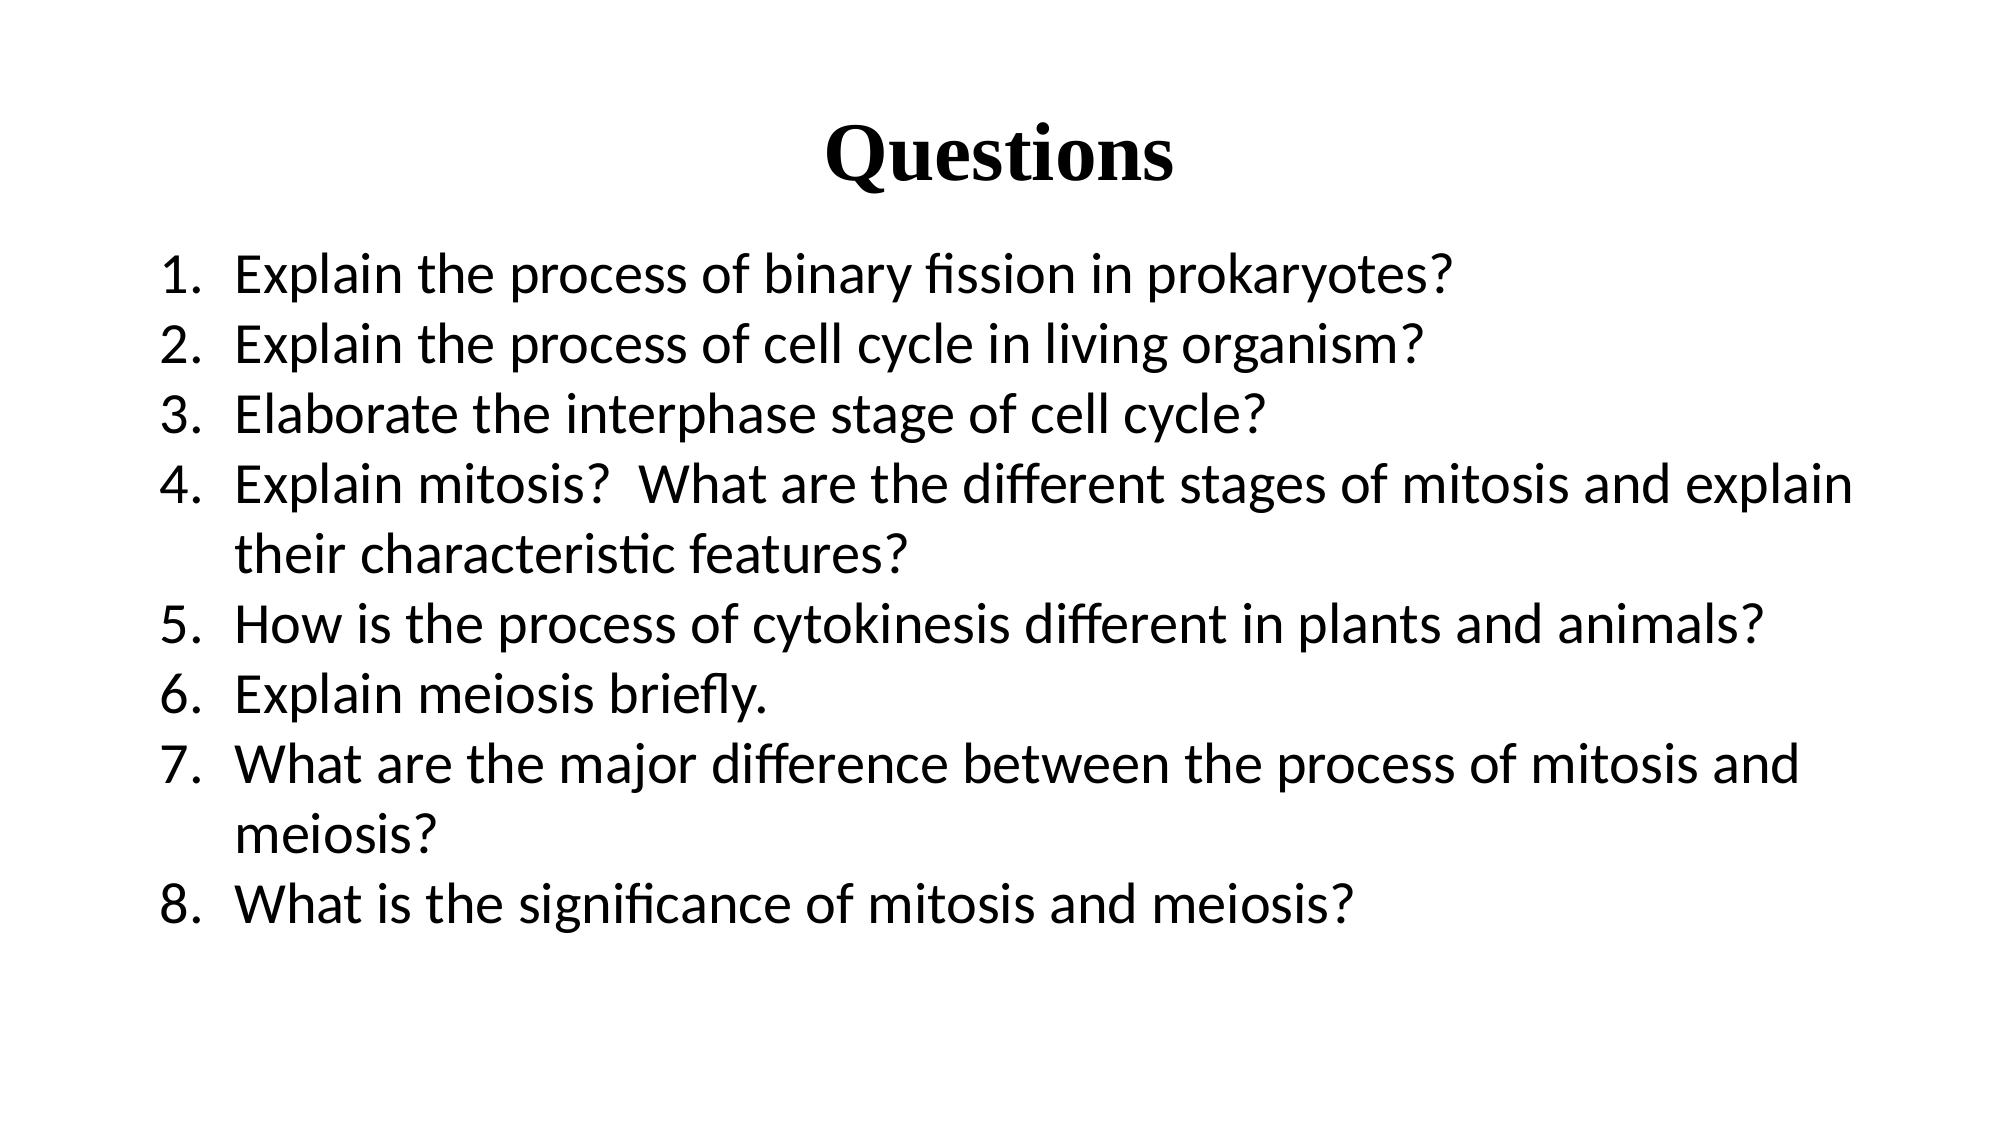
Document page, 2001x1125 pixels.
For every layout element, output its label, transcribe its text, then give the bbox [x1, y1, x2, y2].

text_box Explain the process of binary fission in prokaryotes? Explain the process of cell cycle in living organism? Elaborate the interphase stage of cell cycle? Explain mitosis? What are the different stages of mitosis and explain their characteristic features? How is the process of cytokinesis different in plants and animals? Explain meiosis briefly. What are the major difference between the process of mitosis and meiosis? What is the significance of mitosis and meiosis? [144, 227, 1953, 983]
text_box Questions [0, 89, 2000, 206]
